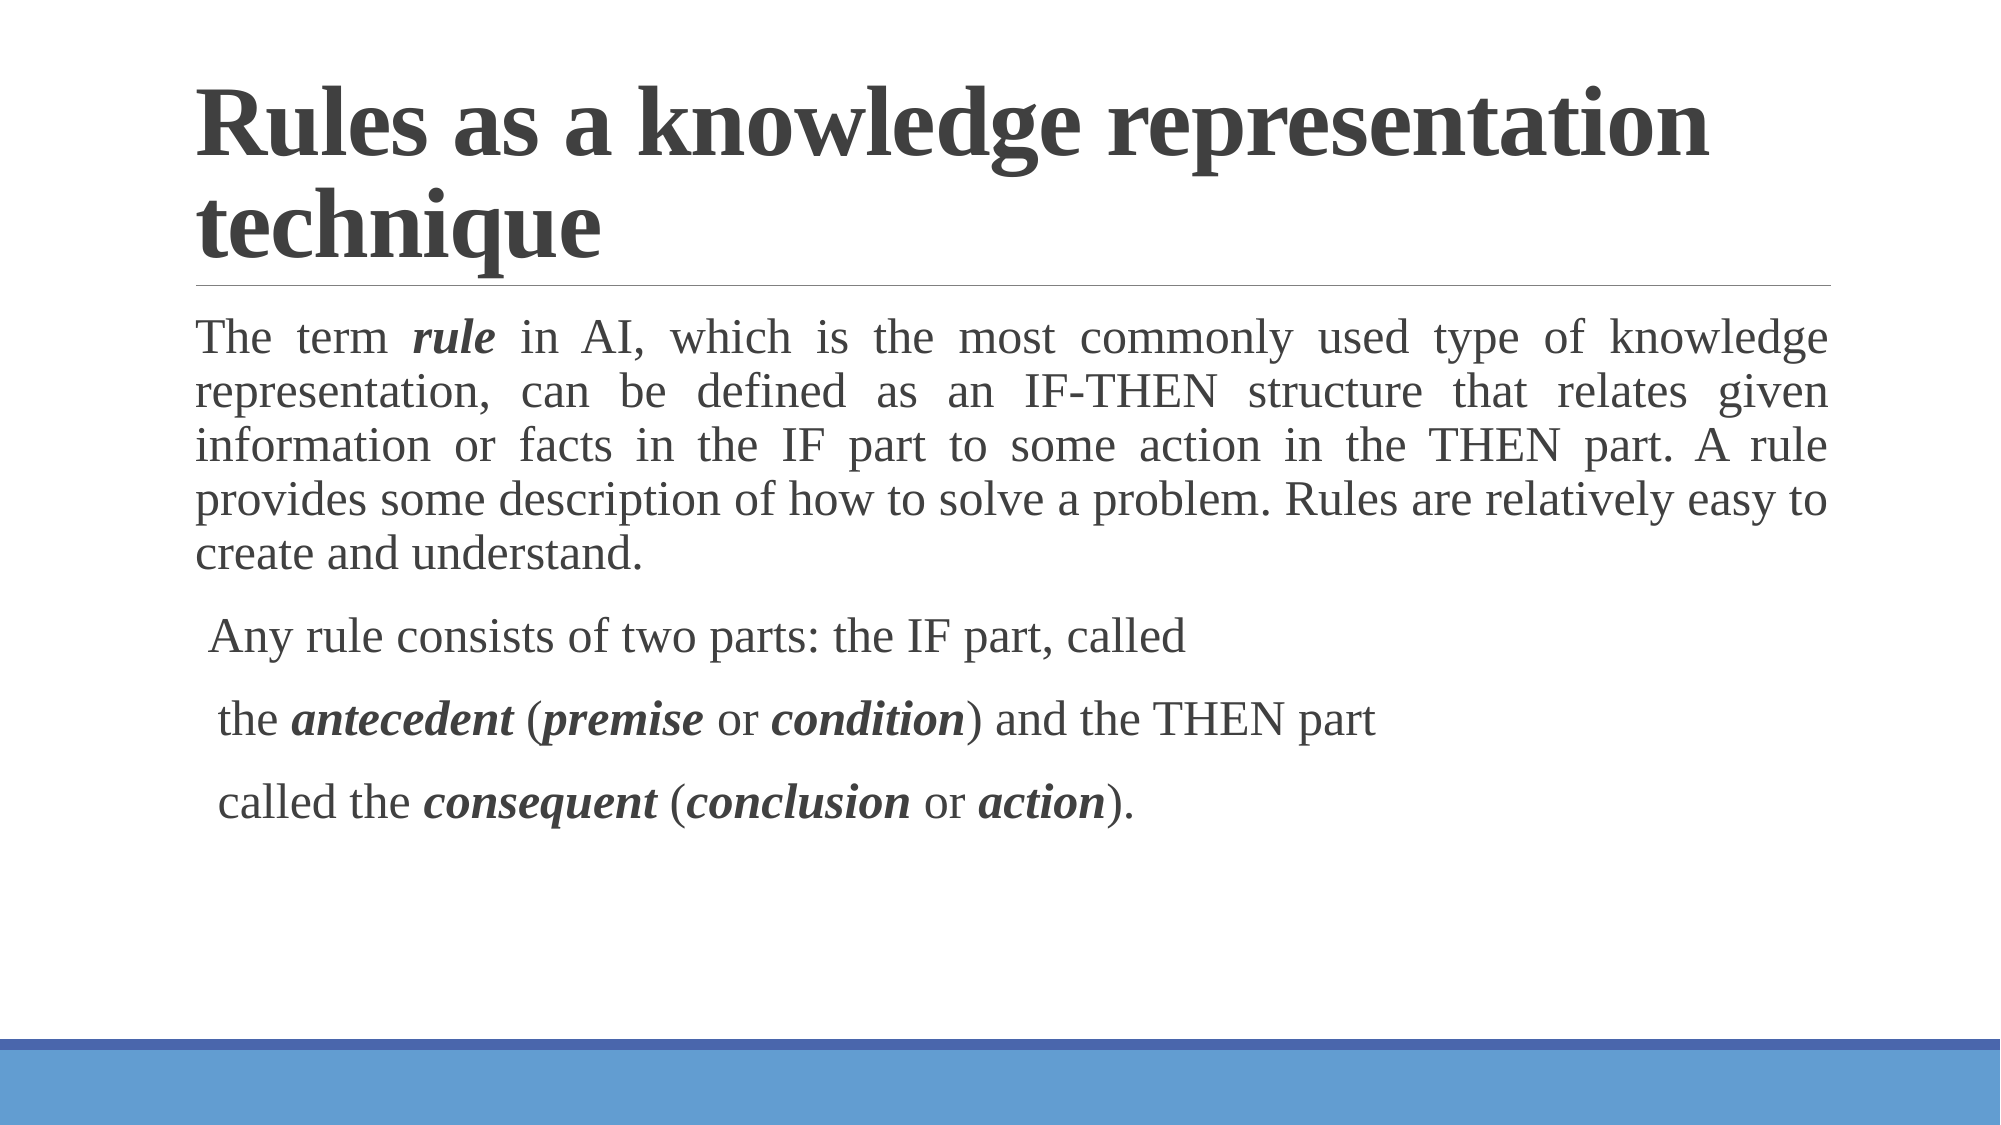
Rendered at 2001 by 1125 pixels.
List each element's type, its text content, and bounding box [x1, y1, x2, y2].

list The term rule in AI, which is the most commonly used type of knowledge representation, can be defined as an IF-THEN structure that relates given information or facts in the IF part to some action in the THEN part. A rule provides some description of how to solve a problem. Rules are relatively easy to create and understand. Any rule consists of two parts: the IF part, called the antecedent (premise or condition) and the THEN part called the consequent (conclusion or action). [180, 302, 1830, 963]
title Rules as a knowledge representation technique [180, 47, 1830, 285]
